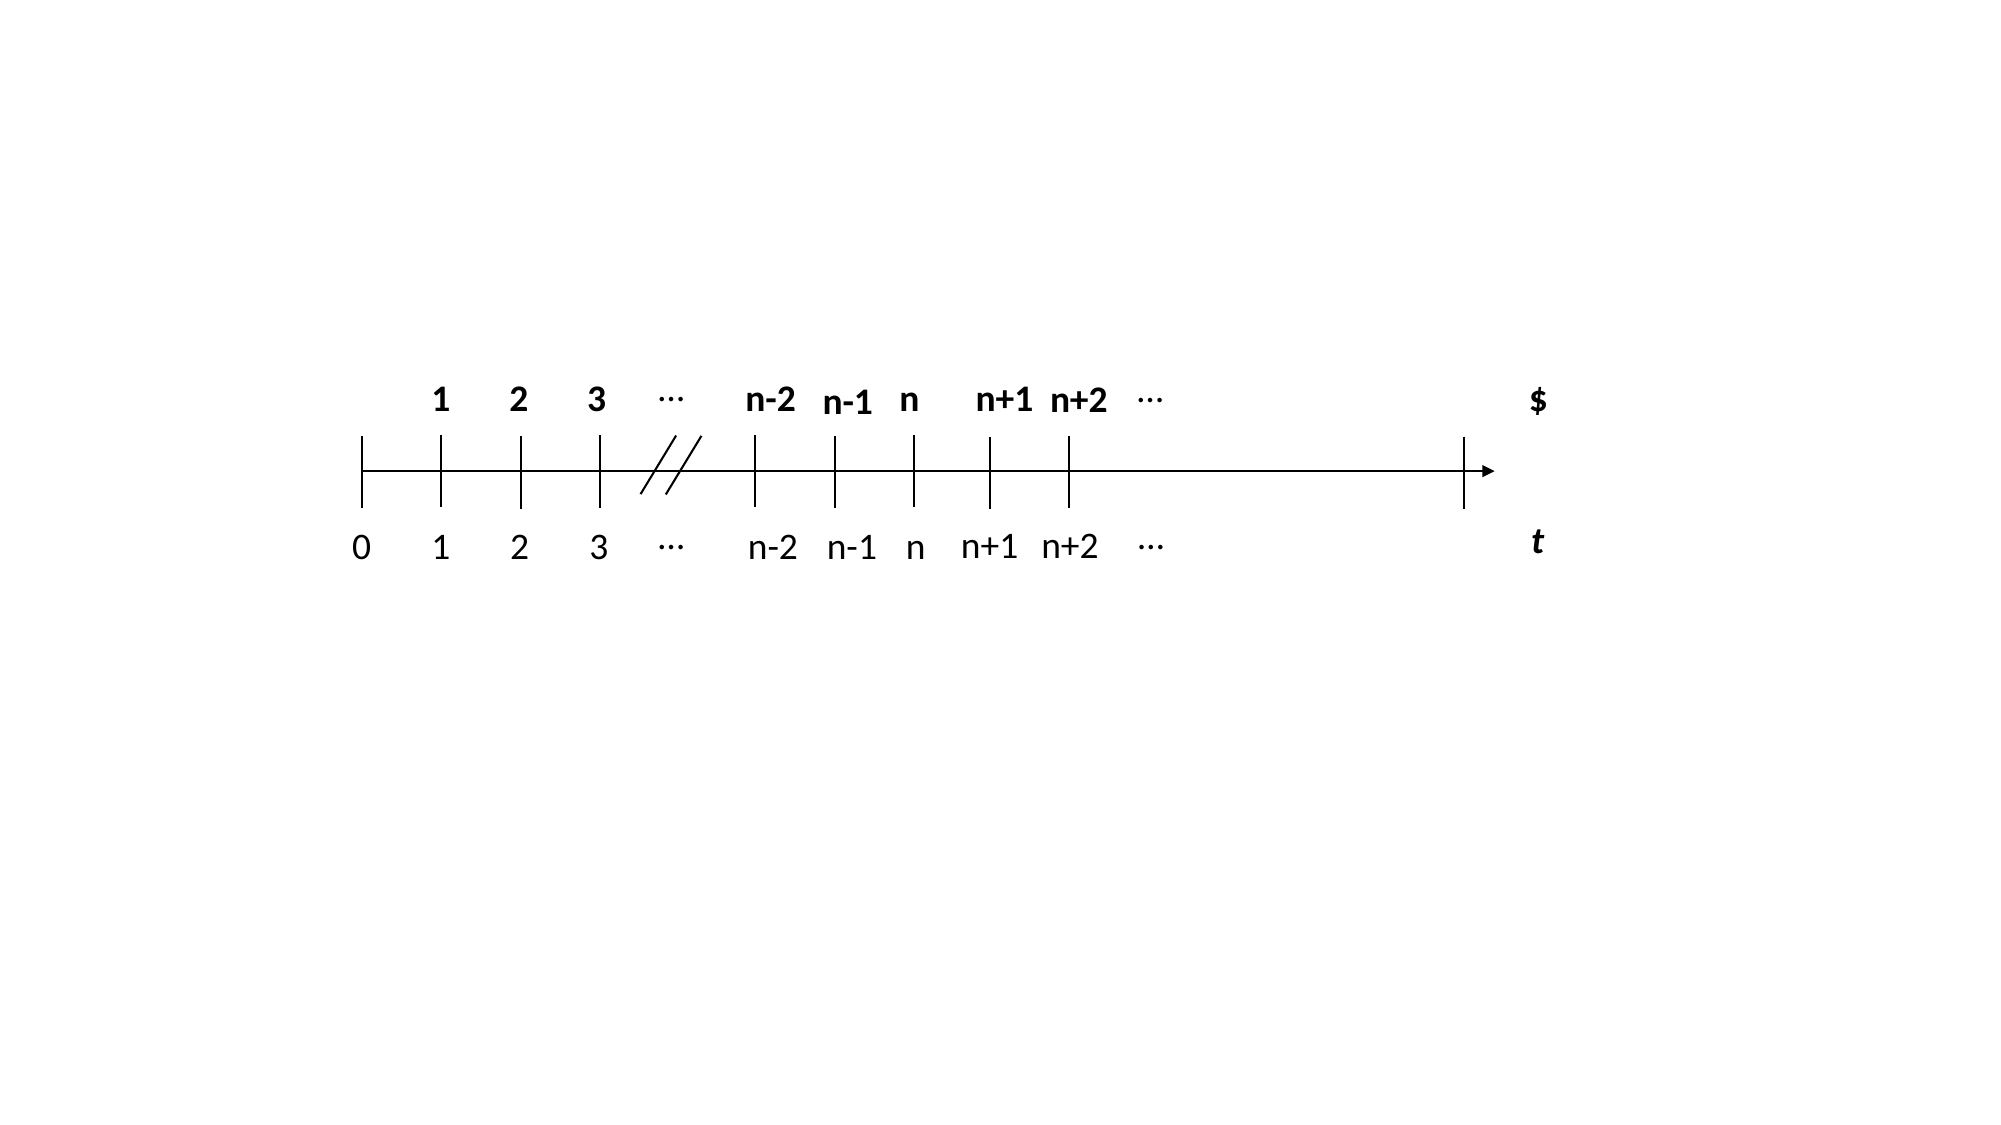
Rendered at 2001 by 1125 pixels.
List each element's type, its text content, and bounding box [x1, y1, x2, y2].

text_box n-1 [812, 514, 891, 575]
text_box n+1 [960, 366, 1049, 427]
text_box n+1 [946, 513, 1026, 573]
text_box 3 [572, 366, 621, 427]
text_box n [884, 366, 935, 427]
text_box n-2 [730, 366, 811, 427]
text_box 0 [337, 514, 387, 575]
text_box n+2 [1026, 513, 1114, 574]
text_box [640, 435, 665, 495]
text_box … [643, 505, 700, 565]
text_box $ [1513, 366, 1563, 427]
text_box … [1122, 357, 1179, 418]
text_box 1 [416, 366, 466, 427]
text_box 3 [574, 514, 624, 575]
text_box n+2 [1035, 367, 1123, 427]
text_box n-2 [733, 514, 812, 575]
text_box … [643, 356, 700, 417]
text_box 1 [416, 514, 466, 575]
text_box 2 [494, 366, 544, 427]
text_box n-1 [807, 369, 888, 430]
text_box n [891, 514, 941, 575]
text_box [665, 435, 702, 495]
text_box t [1516, 508, 1559, 568]
text_box … [1123, 505, 1179, 565]
text_box 2 [495, 514, 545, 575]
